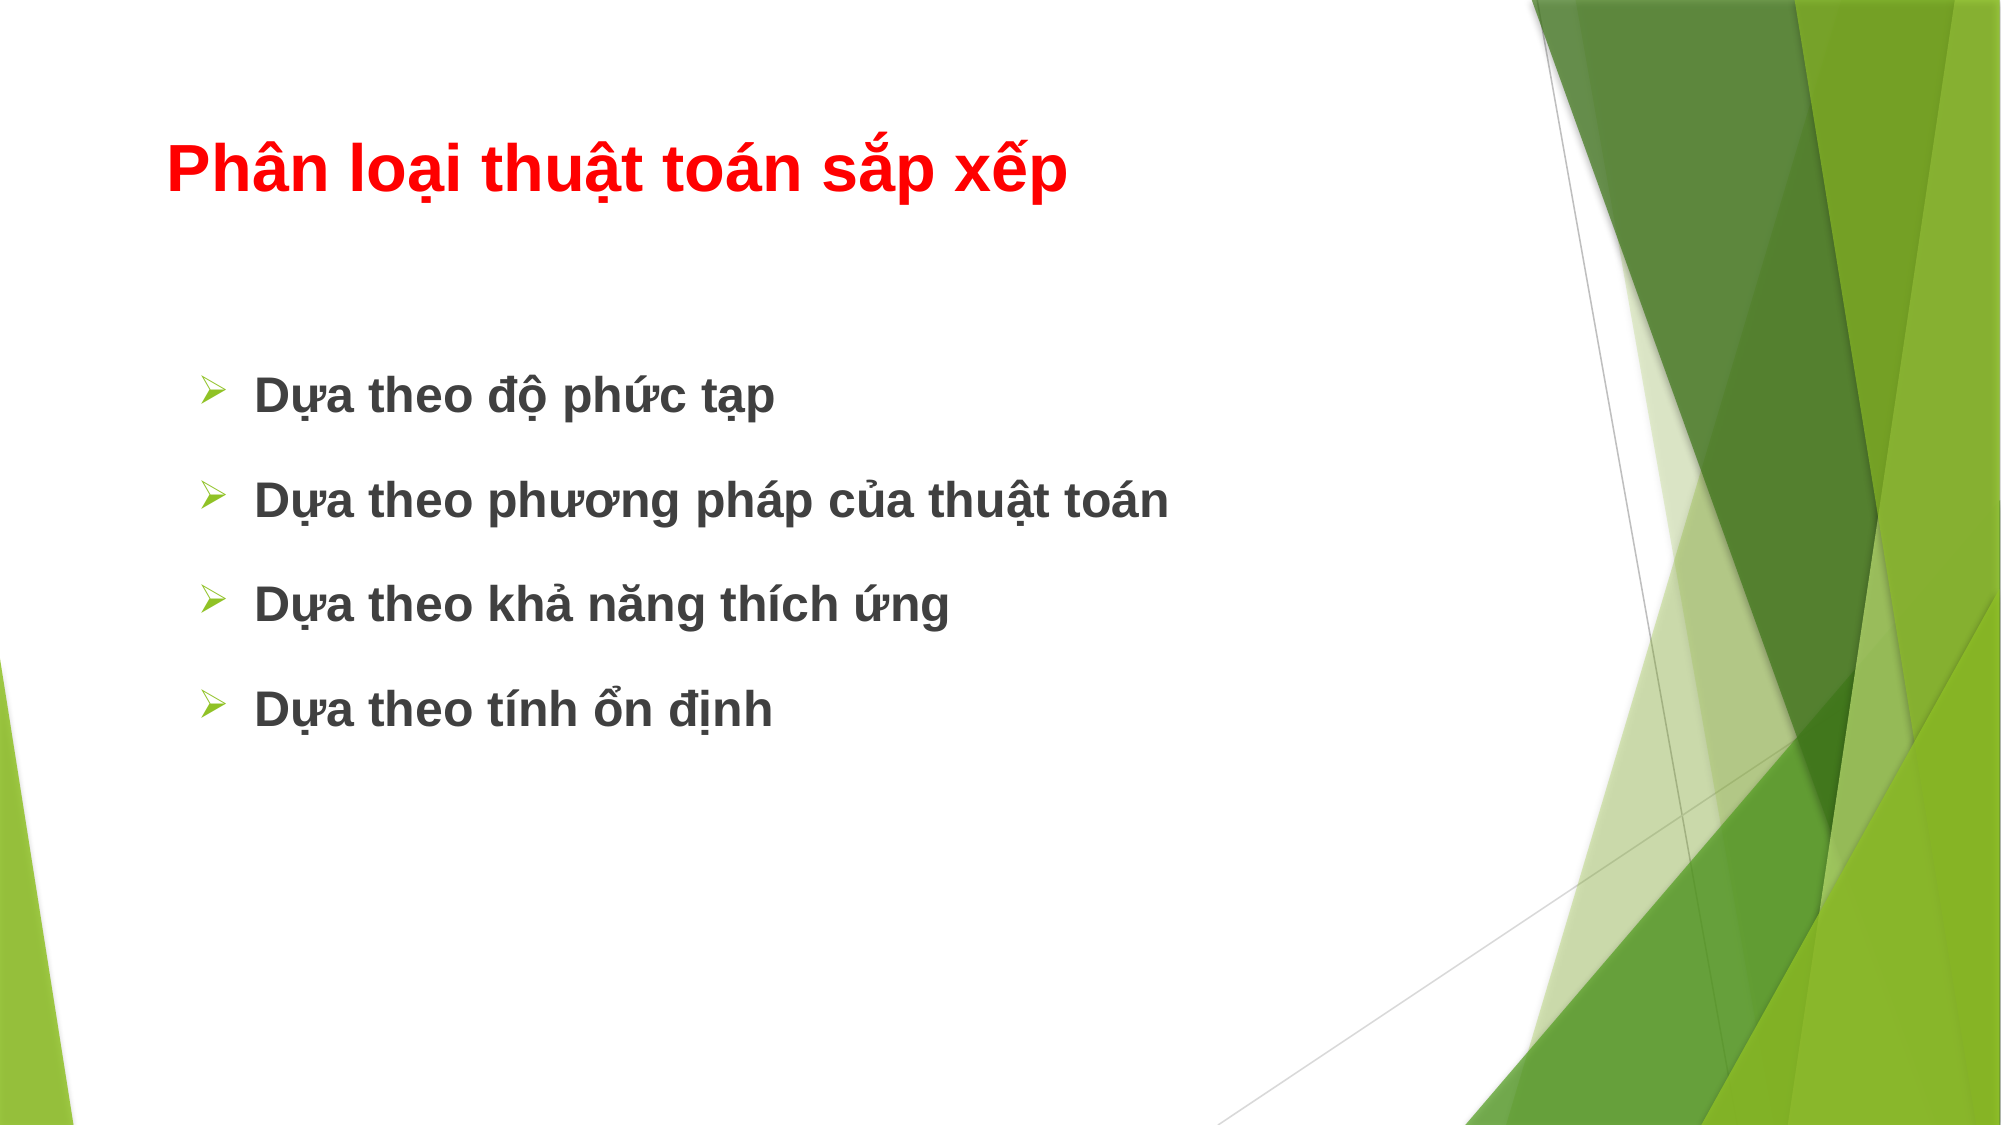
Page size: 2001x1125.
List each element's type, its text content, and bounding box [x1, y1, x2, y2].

list Dựa theo độ phức tạp Dựa theo phương pháp của thuật toán Dựa theo khả năng thích ứng Dựa theo tính ổn định [182, 316, 1799, 760]
title Phân loại thuật toán sắp xếp [151, 86, 1563, 251]
